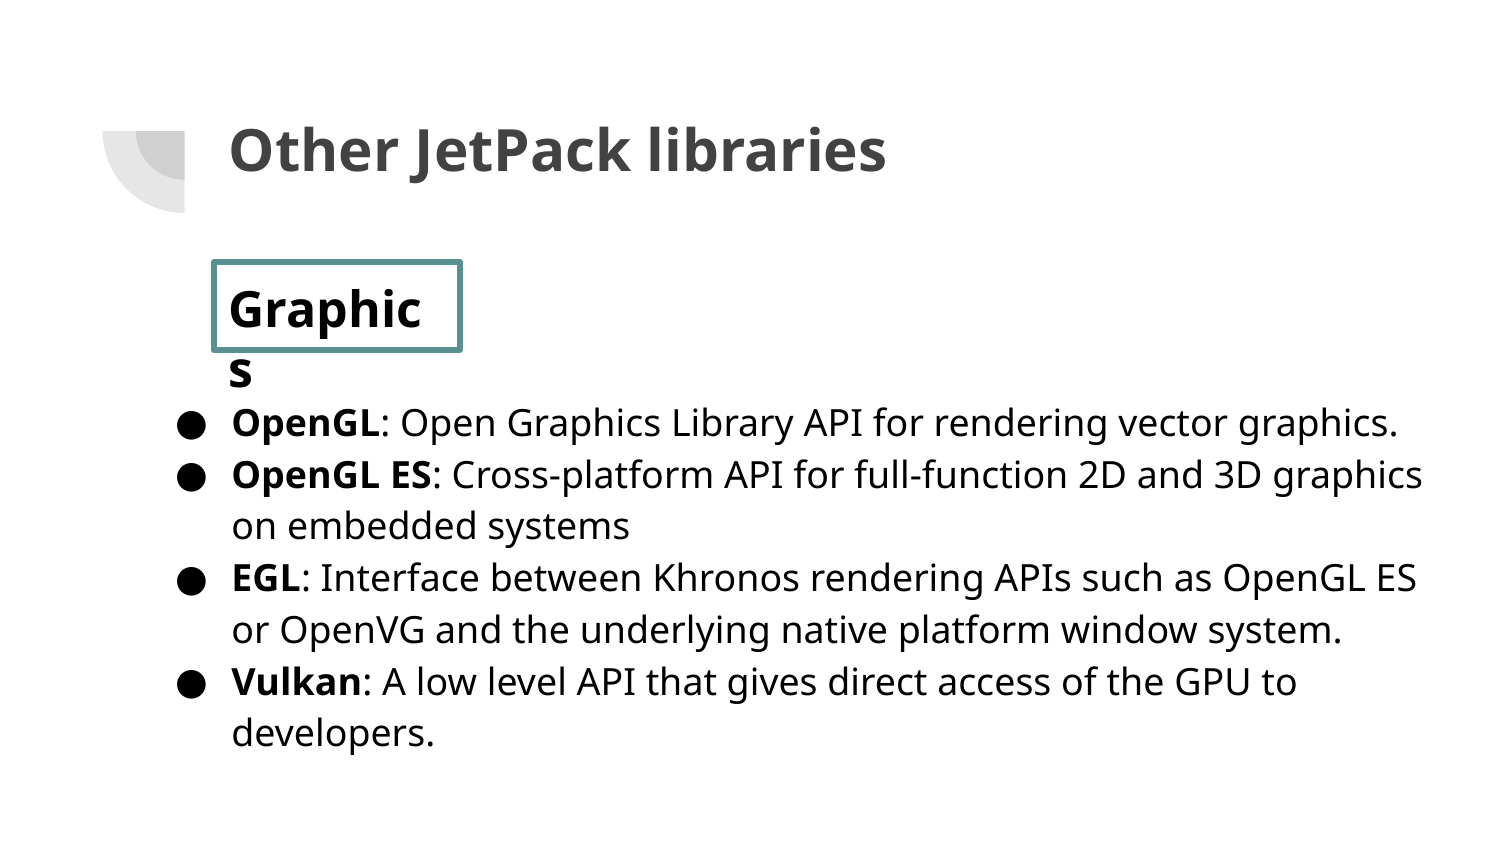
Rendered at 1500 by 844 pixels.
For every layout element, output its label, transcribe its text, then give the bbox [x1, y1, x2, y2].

text_box Graphics [213, 262, 460, 351]
list OpenGL: Open Graphics Library API for rendering vector graphics. OpenGL ES: Cross-platform API for full-function 2D and 3D graphics on embedded systems EGL: Interface between Khronos rendering APIs such as OpenGL ES or OpenVG and the underlying native platform window system. Vulkan: A low level API that gives direct access of the GPU to developers. [141, 377, 1440, 794]
title Other JetPack libraries [213, 98, 1368, 263]
